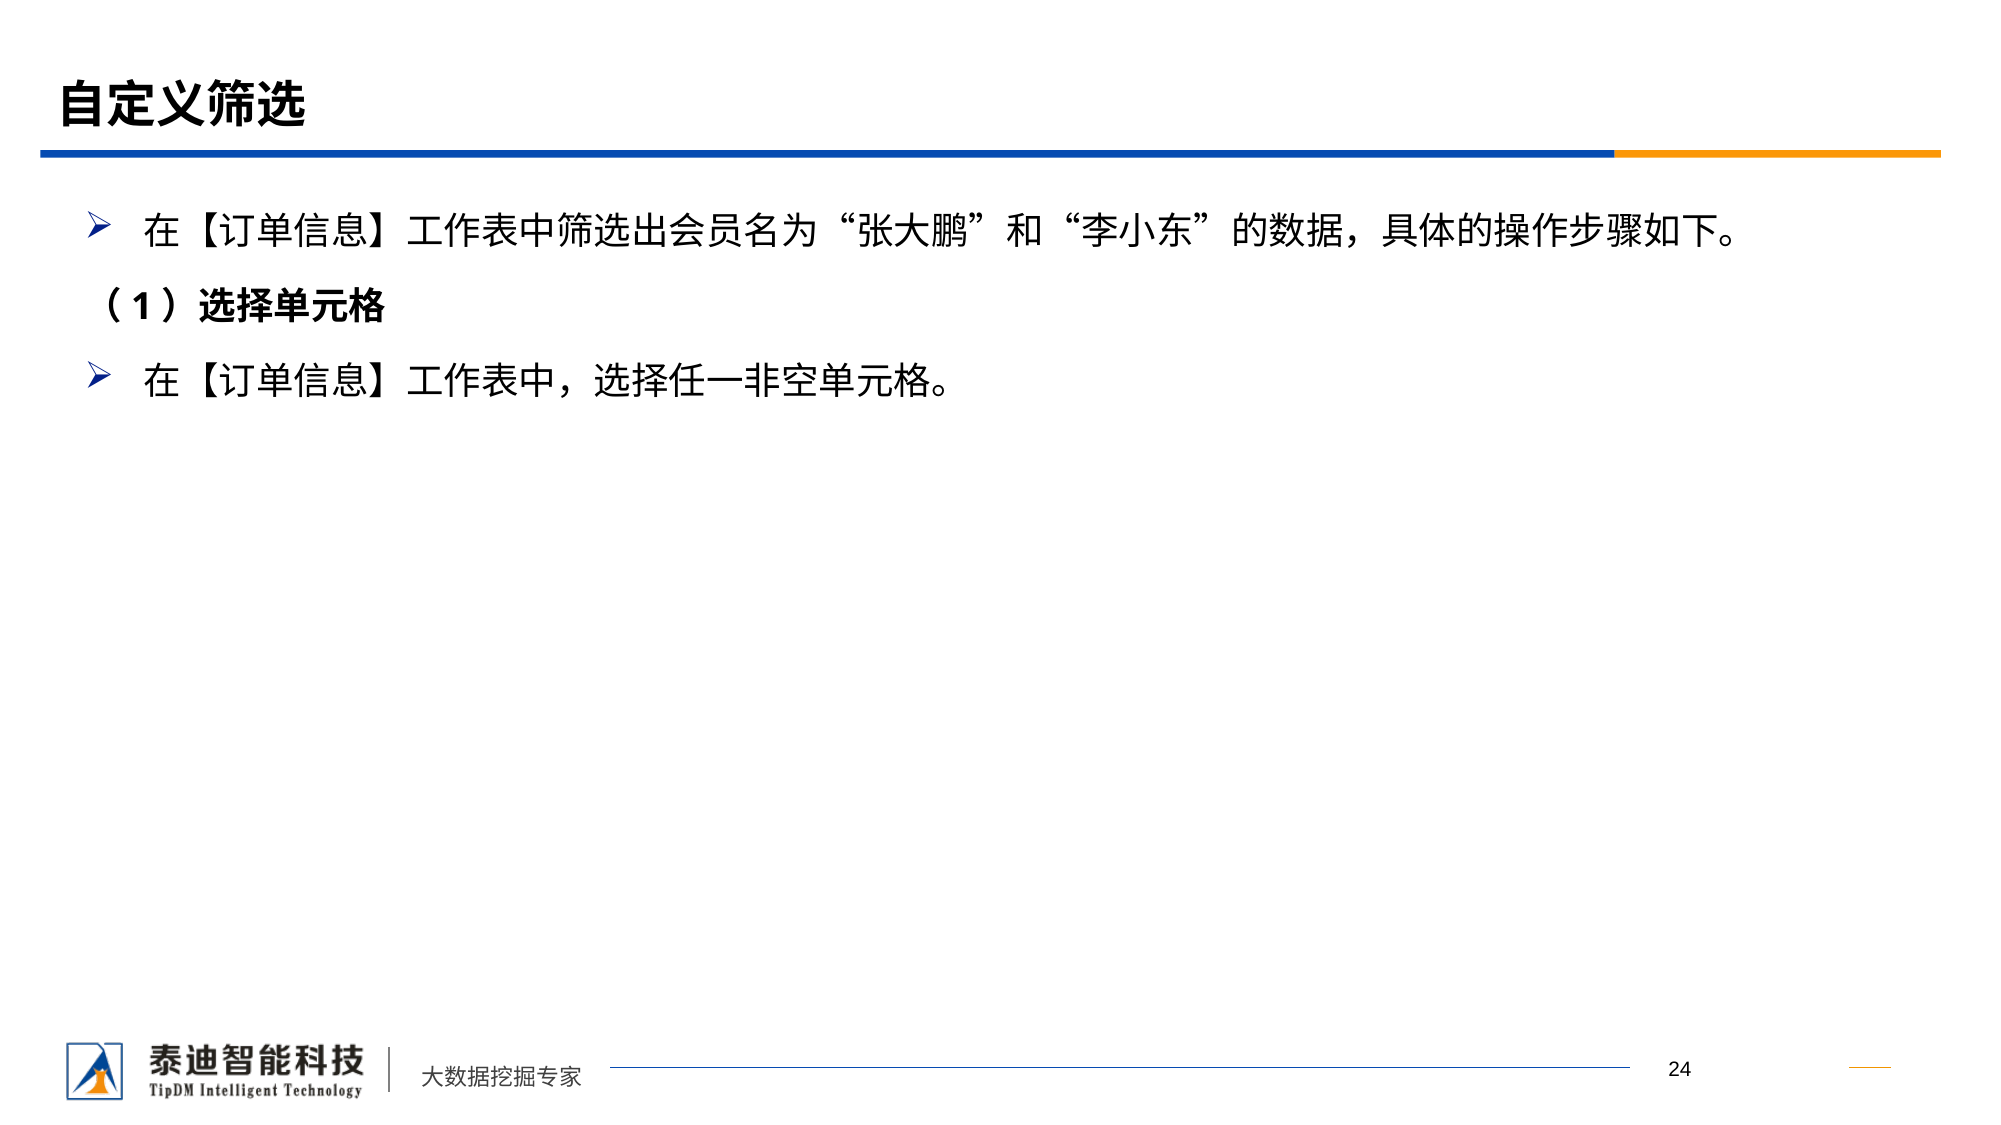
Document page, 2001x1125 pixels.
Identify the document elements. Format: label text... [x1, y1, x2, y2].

picture [62, 1028, 368, 1107]
list 在【订单信息】工作表中筛选出会员名为“张大鹏”和“李小东”的数据，具体的操作步骤如下。 （1）选择单元格 在【订单信息】工作表中，选择任一非空单元格。 [69, 176, 1892, 1003]
title 自定义筛选 [41, 58, 1842, 146]
